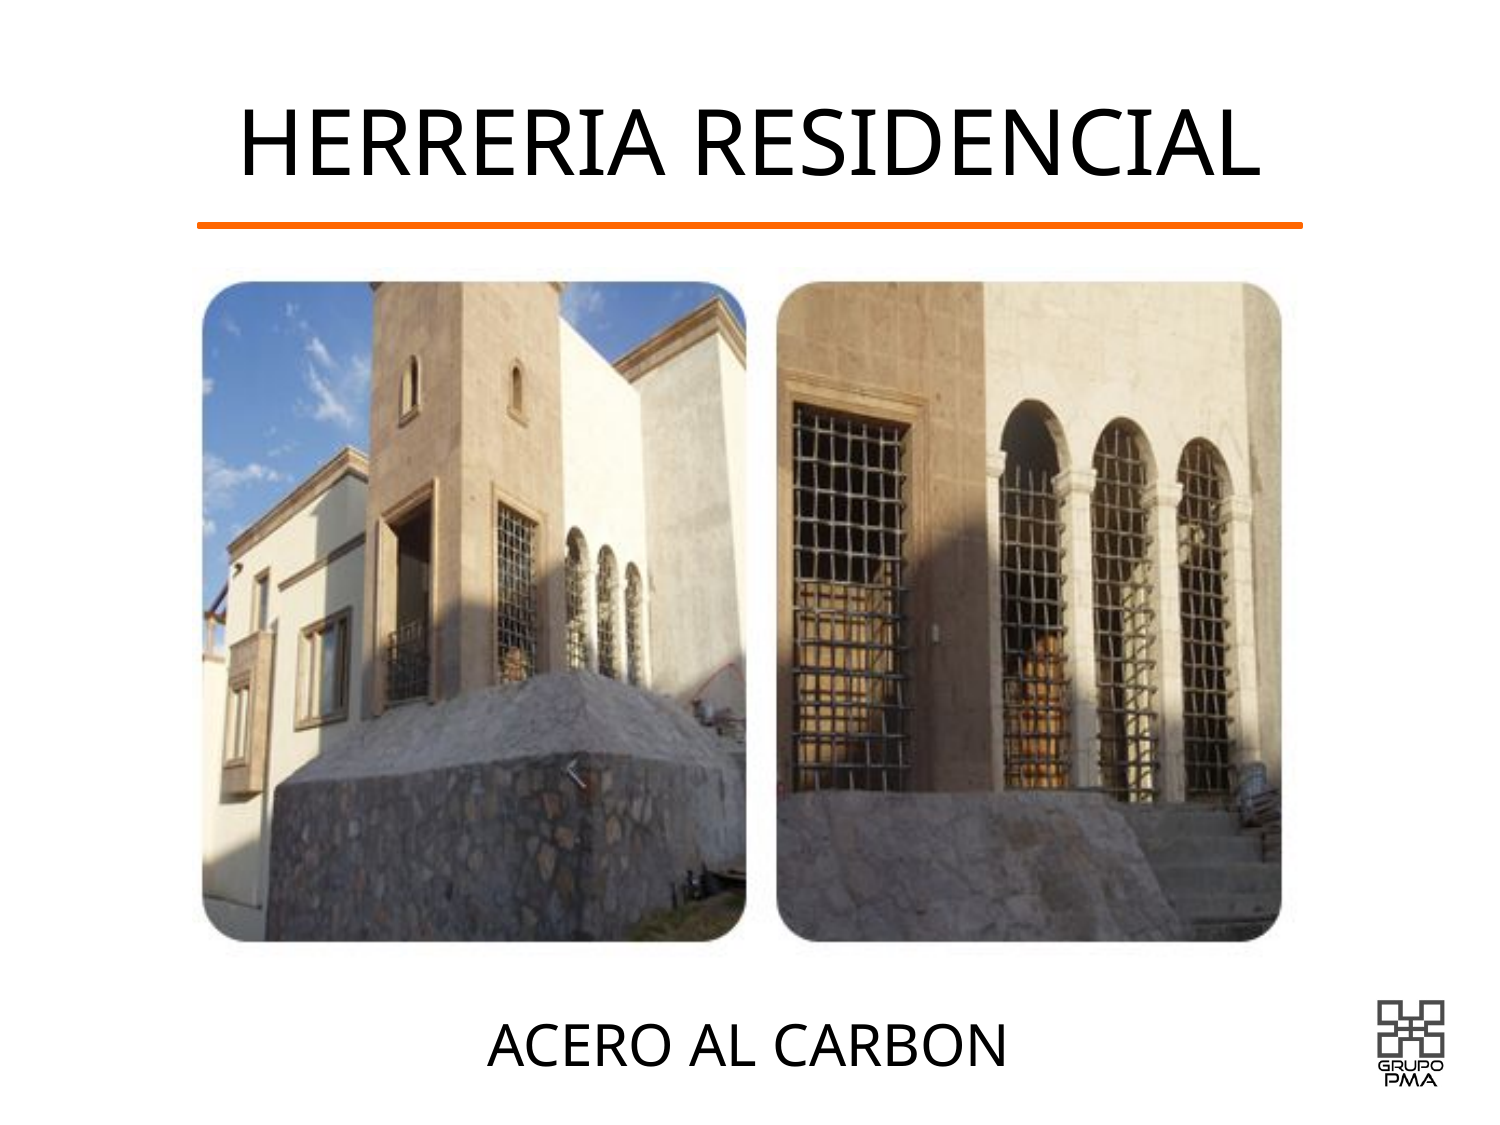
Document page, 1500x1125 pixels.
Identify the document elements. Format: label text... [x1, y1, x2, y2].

title HERRERIA RESIDENCIAL [75, 45, 1425, 233]
picture [1376, 999, 1445, 1088]
text_box [197, 222, 1303, 229]
picture [192, 266, 1306, 977]
text_box ACERO AL CARBON [192, 984, 1306, 1106]
